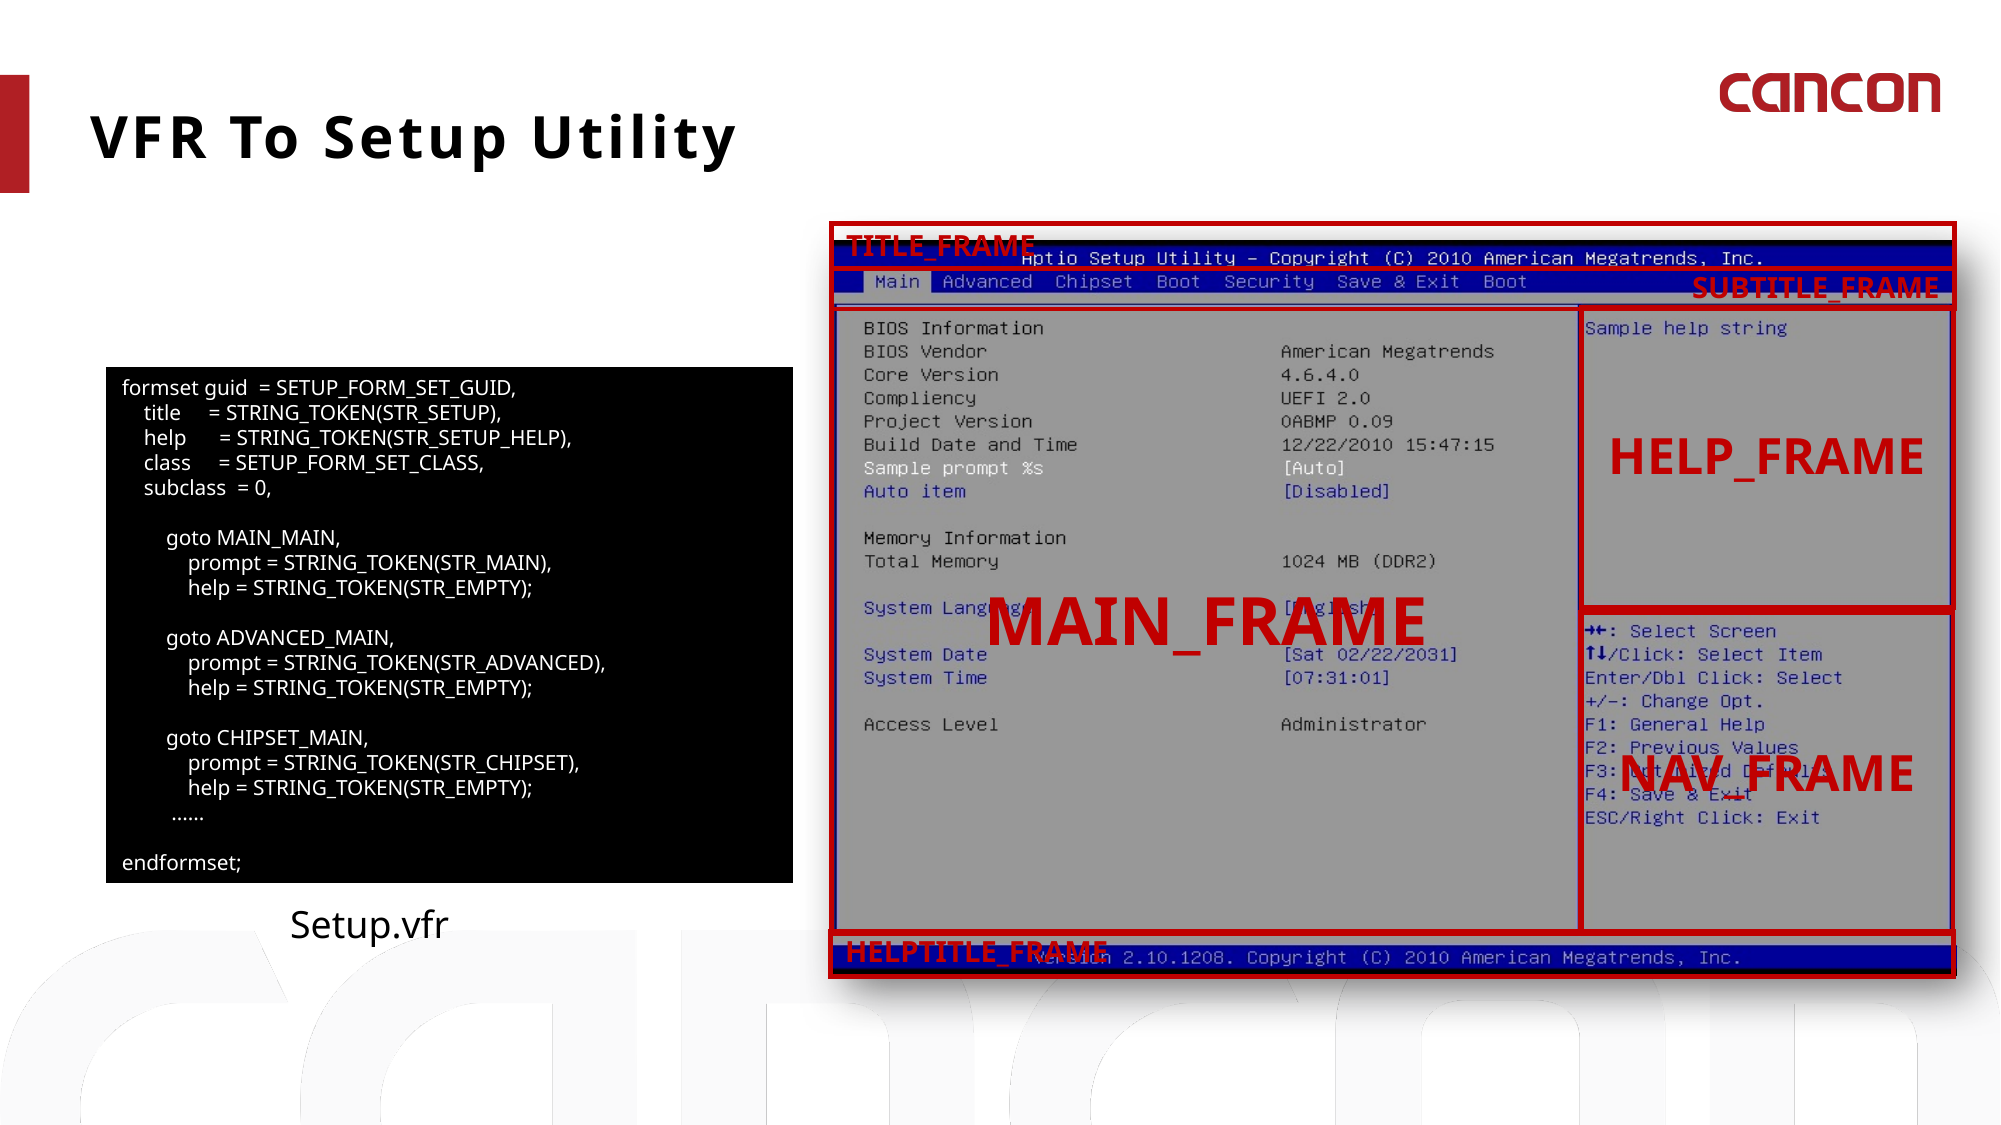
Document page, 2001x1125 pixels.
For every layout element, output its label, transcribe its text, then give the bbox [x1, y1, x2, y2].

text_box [829, 223, 1957, 977]
text_box VFR To Setup Utility [75, 92, 753, 178]
text_box formset guid = SETUP_FORM_SET_GUID, title = STRING_TOKEN(STR_SETUP), help = STRING_TOKEN(STR_SETUP_HELP), class = SETUP_FORM_SET_CLASS, subclass = 0, goto MAIN_MAIN, prompt = STRING_TOKEN(STR_MAIN), help = STRING_TOKEN(STR_EMPTY); goto ADVANCED_MAIN, prompt = STRING_TOKEN(STR_ADVANCED), help = STRING_TOKEN(STR_EMPTY); goto CHIPSET_MAIN, prompt = STRING_TOKEN(STR_CHIPSET), help = STRING_TOKEN(STR_EMPTY); ...... endformset; [106, 367, 793, 883]
text_box Setup.vfr [275, 893, 546, 954]
